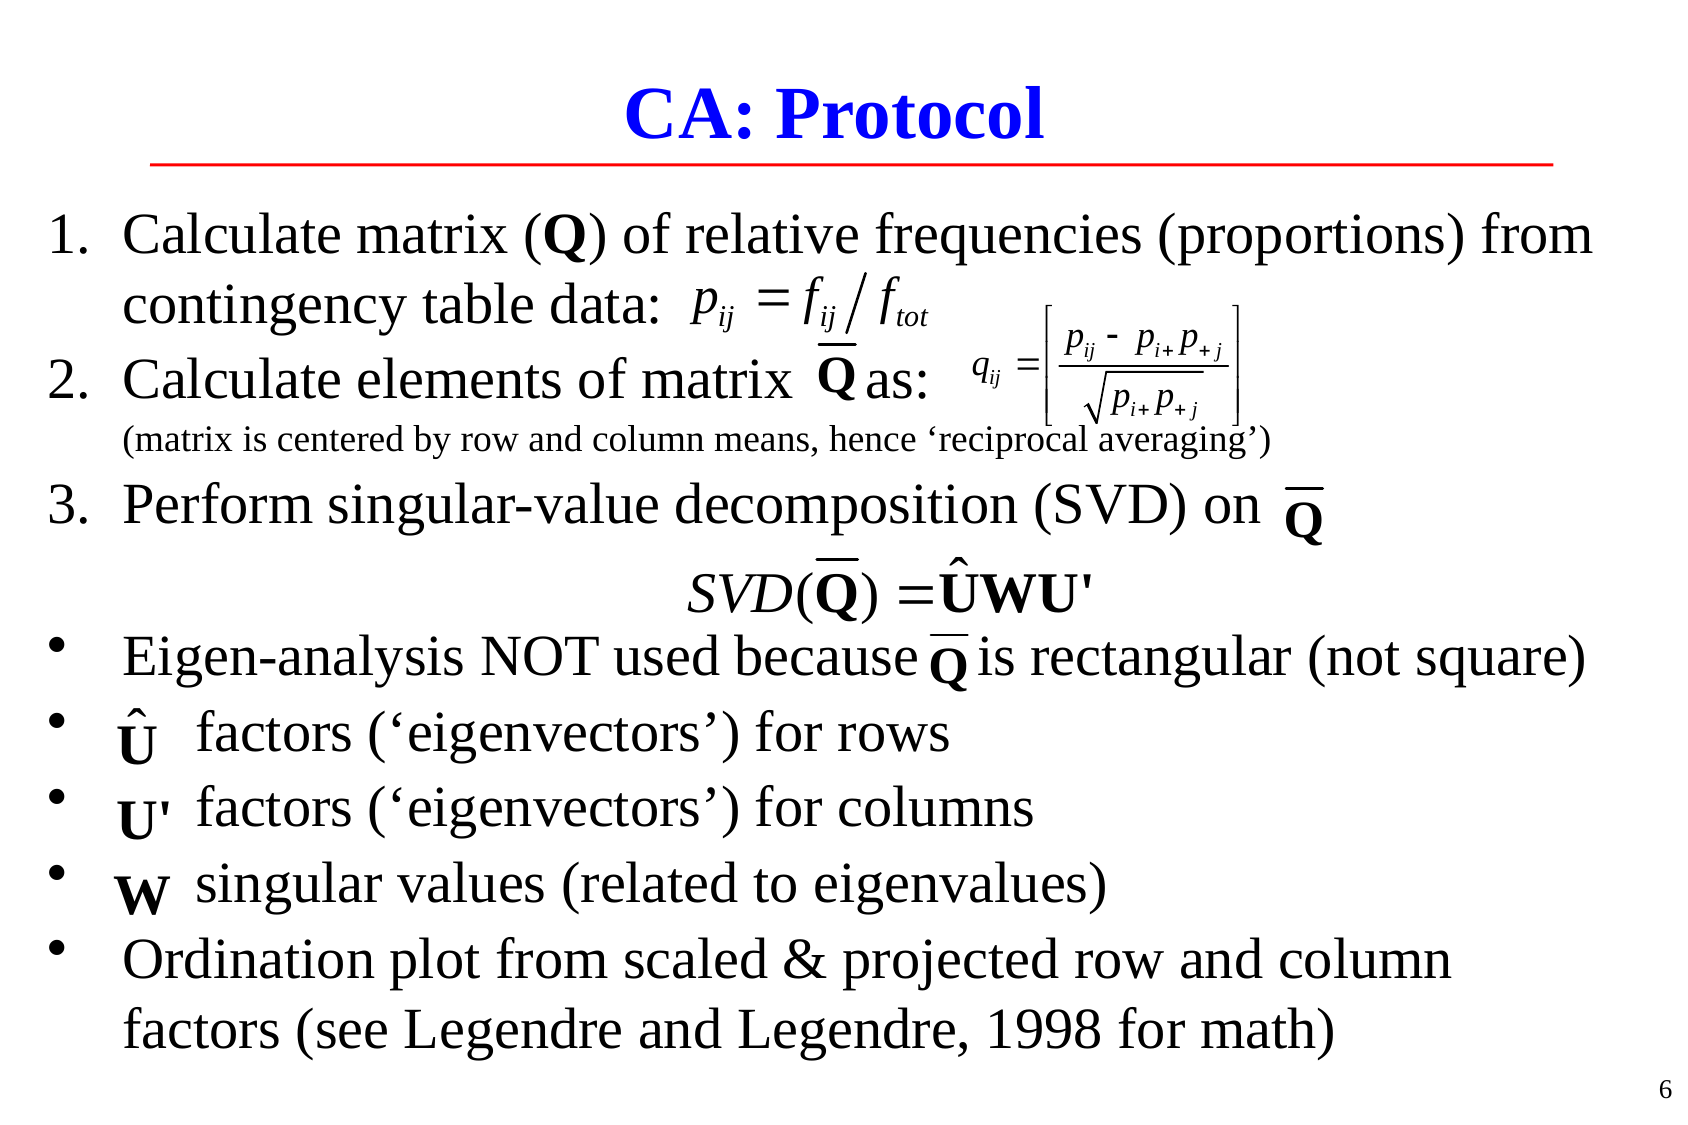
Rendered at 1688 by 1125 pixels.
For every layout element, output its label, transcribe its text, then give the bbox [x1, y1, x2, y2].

slide_number 6 [1335, 1050, 1688, 1125]
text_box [107, 786, 181, 854]
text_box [677, 545, 1104, 637]
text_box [103, 861, 182, 930]
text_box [965, 298, 1252, 434]
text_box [1277, 475, 1335, 555]
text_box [107, 697, 171, 779]
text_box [809, 331, 867, 411]
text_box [678, 260, 943, 344]
title CA: Protocol [64, 14, 1605, 187]
text_box Calculate matrix (Q) of relative frequencies (proportions) from contingency table data: Calculate elements of matrix as: (matrix is centered by row and column means, hence ‘reciprocal averaging’) Perform singular-value decomposition (SVD) on Eigen-analysis NOT used because is rectangular (not square) factors (‘eigenvectors’) for rows factors (‘eigenvectors’) for columns singular values (related to eigenvalues) Ordination plot from scaled & projected row and column factors (see Legendre and Legendre, 1998 for math) [32, 187, 1639, 1068]
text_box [921, 622, 979, 702]
